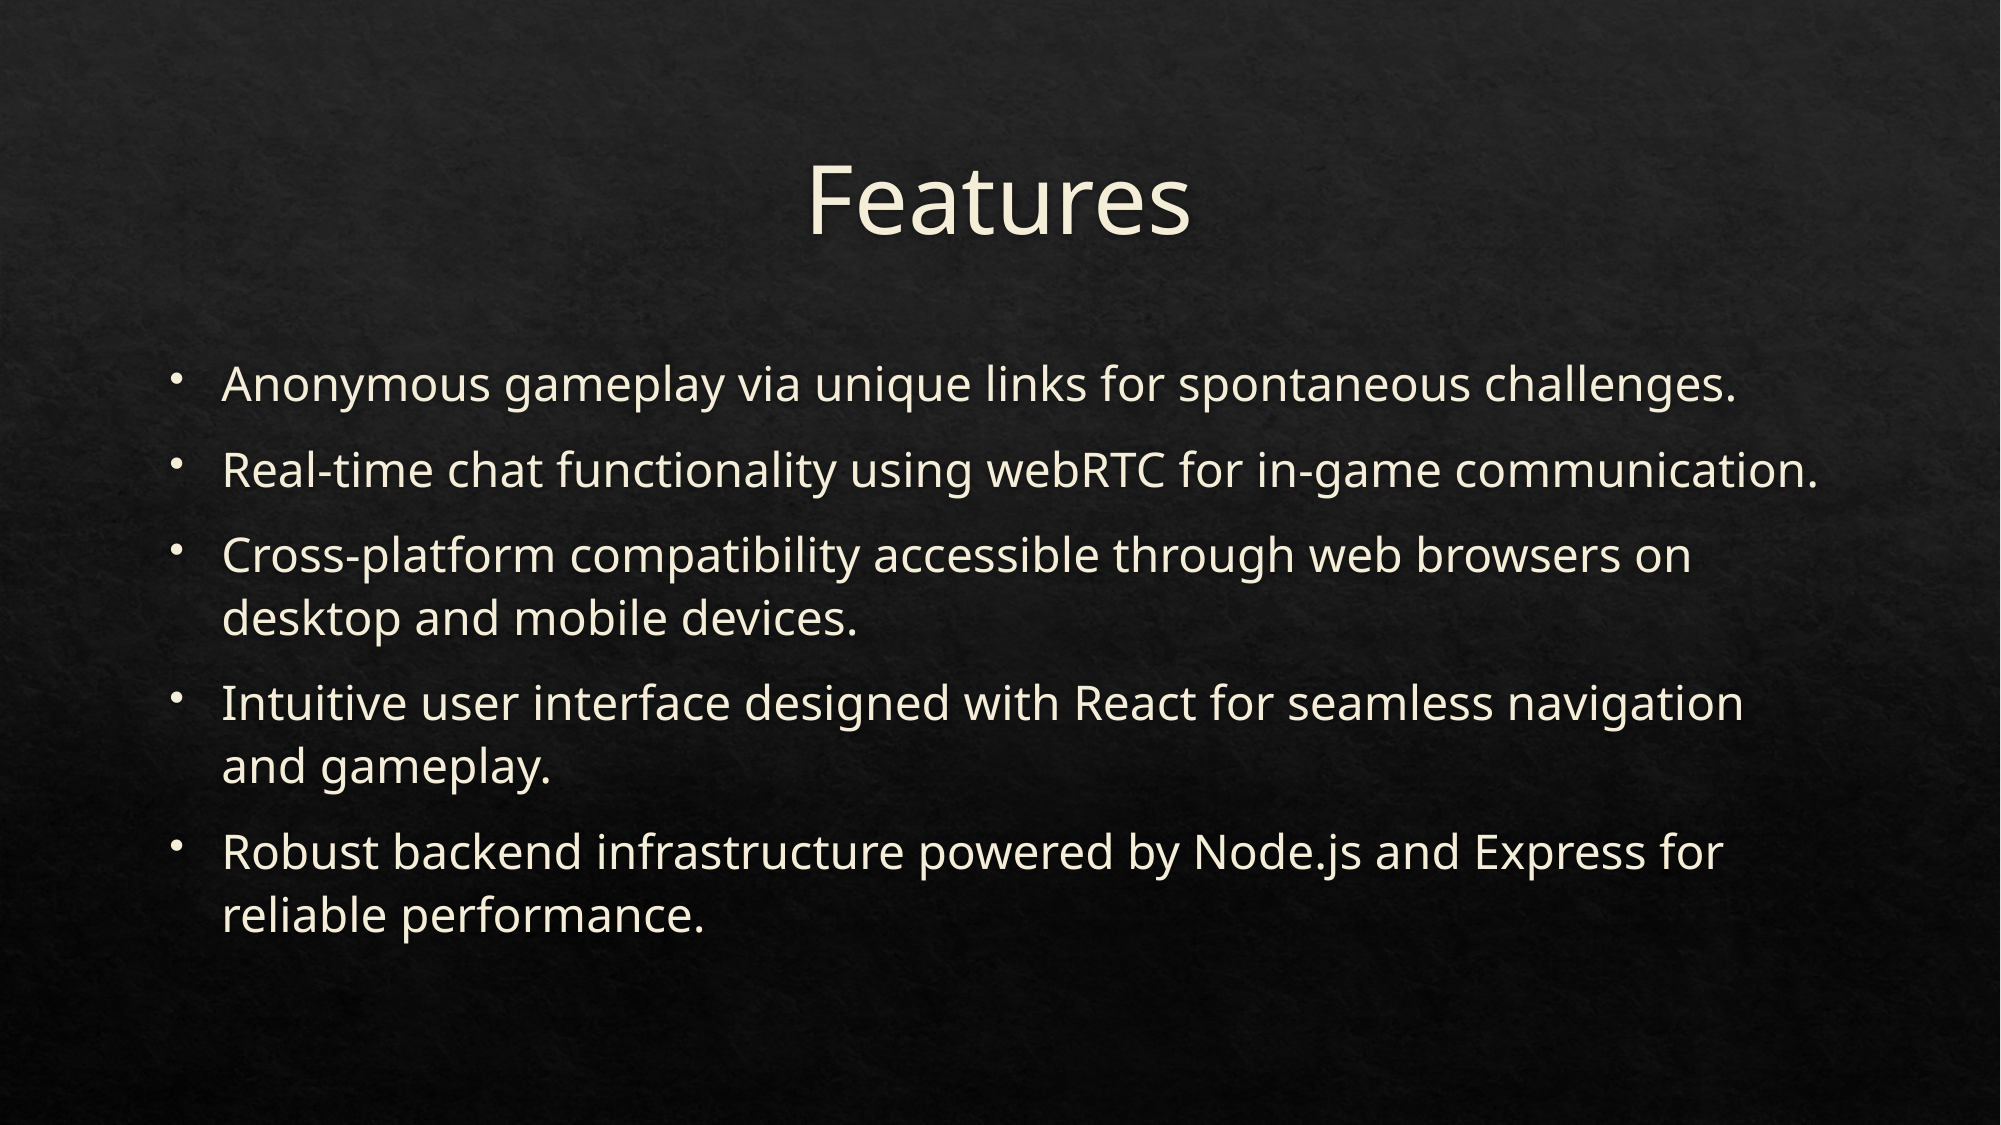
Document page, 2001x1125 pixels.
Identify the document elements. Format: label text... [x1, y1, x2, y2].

list Anonymous gameplay via unique links for spontaneous challenges. Real-time chat functionality using webRTC for in-game communication. Cross-platform compatibility accessible through web browsers on desktop and mobile devices. Intuitive user interface designed with React for seamless navigation and gameplay. Robust backend infrastructure powered by Node.js and Express for reliable performance. [149, 340, 1849, 950]
title Features [149, 99, 1849, 307]
